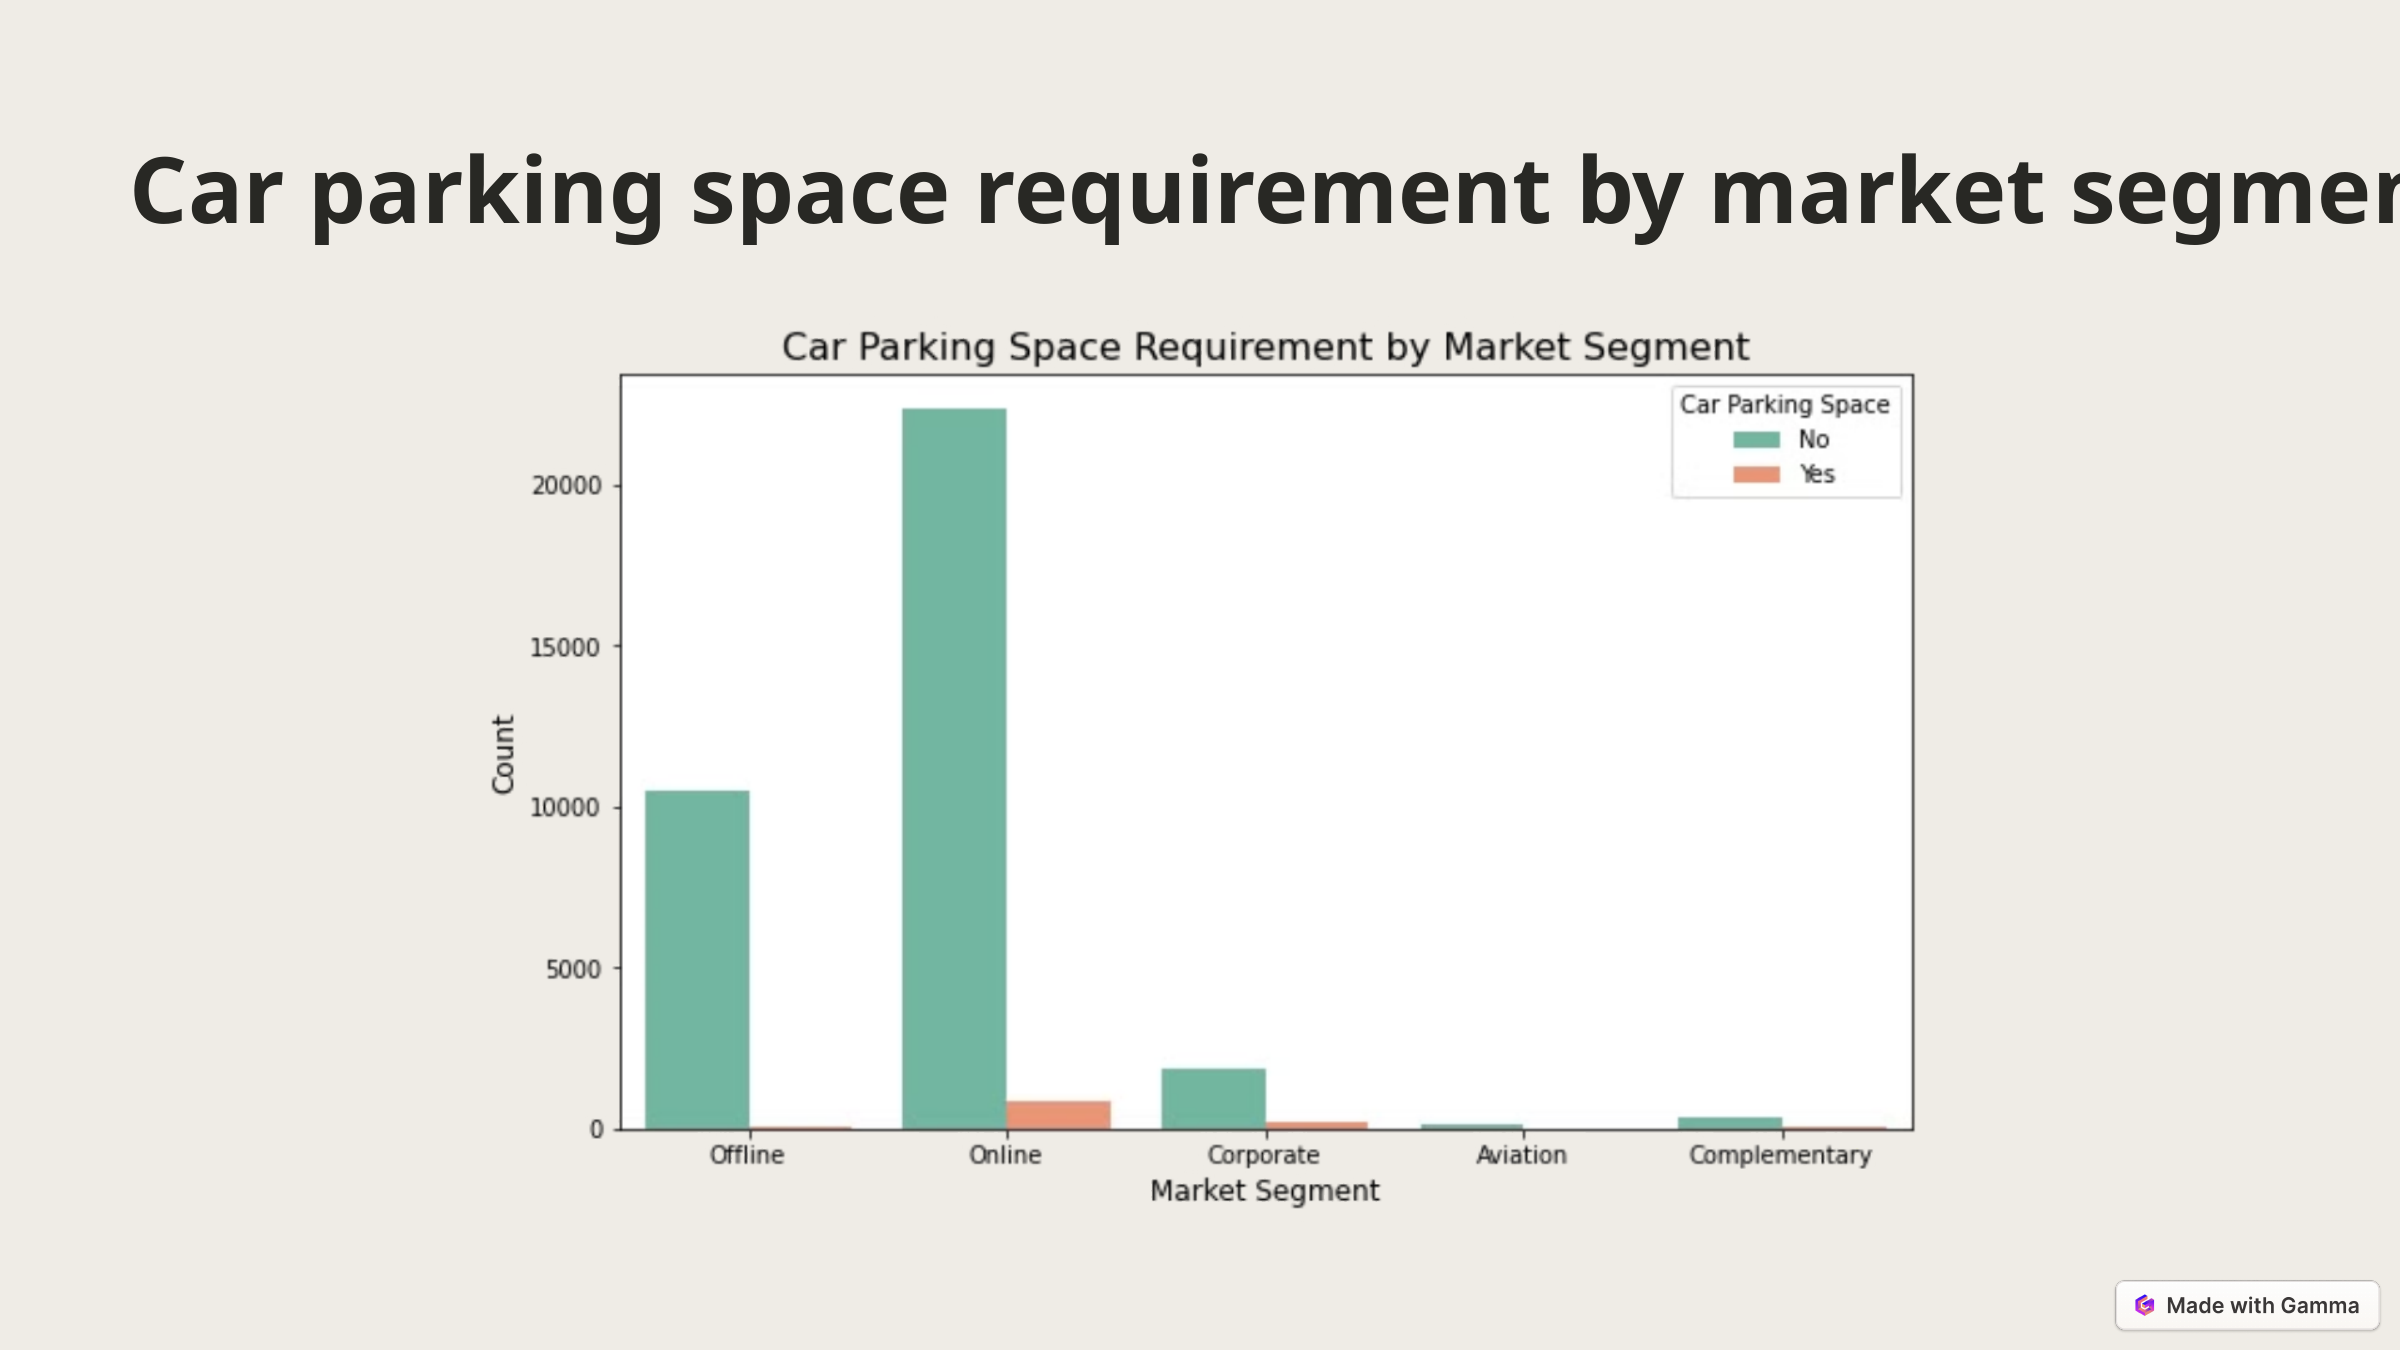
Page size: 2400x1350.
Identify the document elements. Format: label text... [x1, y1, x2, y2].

text_box Car parking space requirement by market segment [129, 126, 2209, 243]
picture [2106, 1271, 2389, 1339]
picture [474, 316, 1926, 1224]
